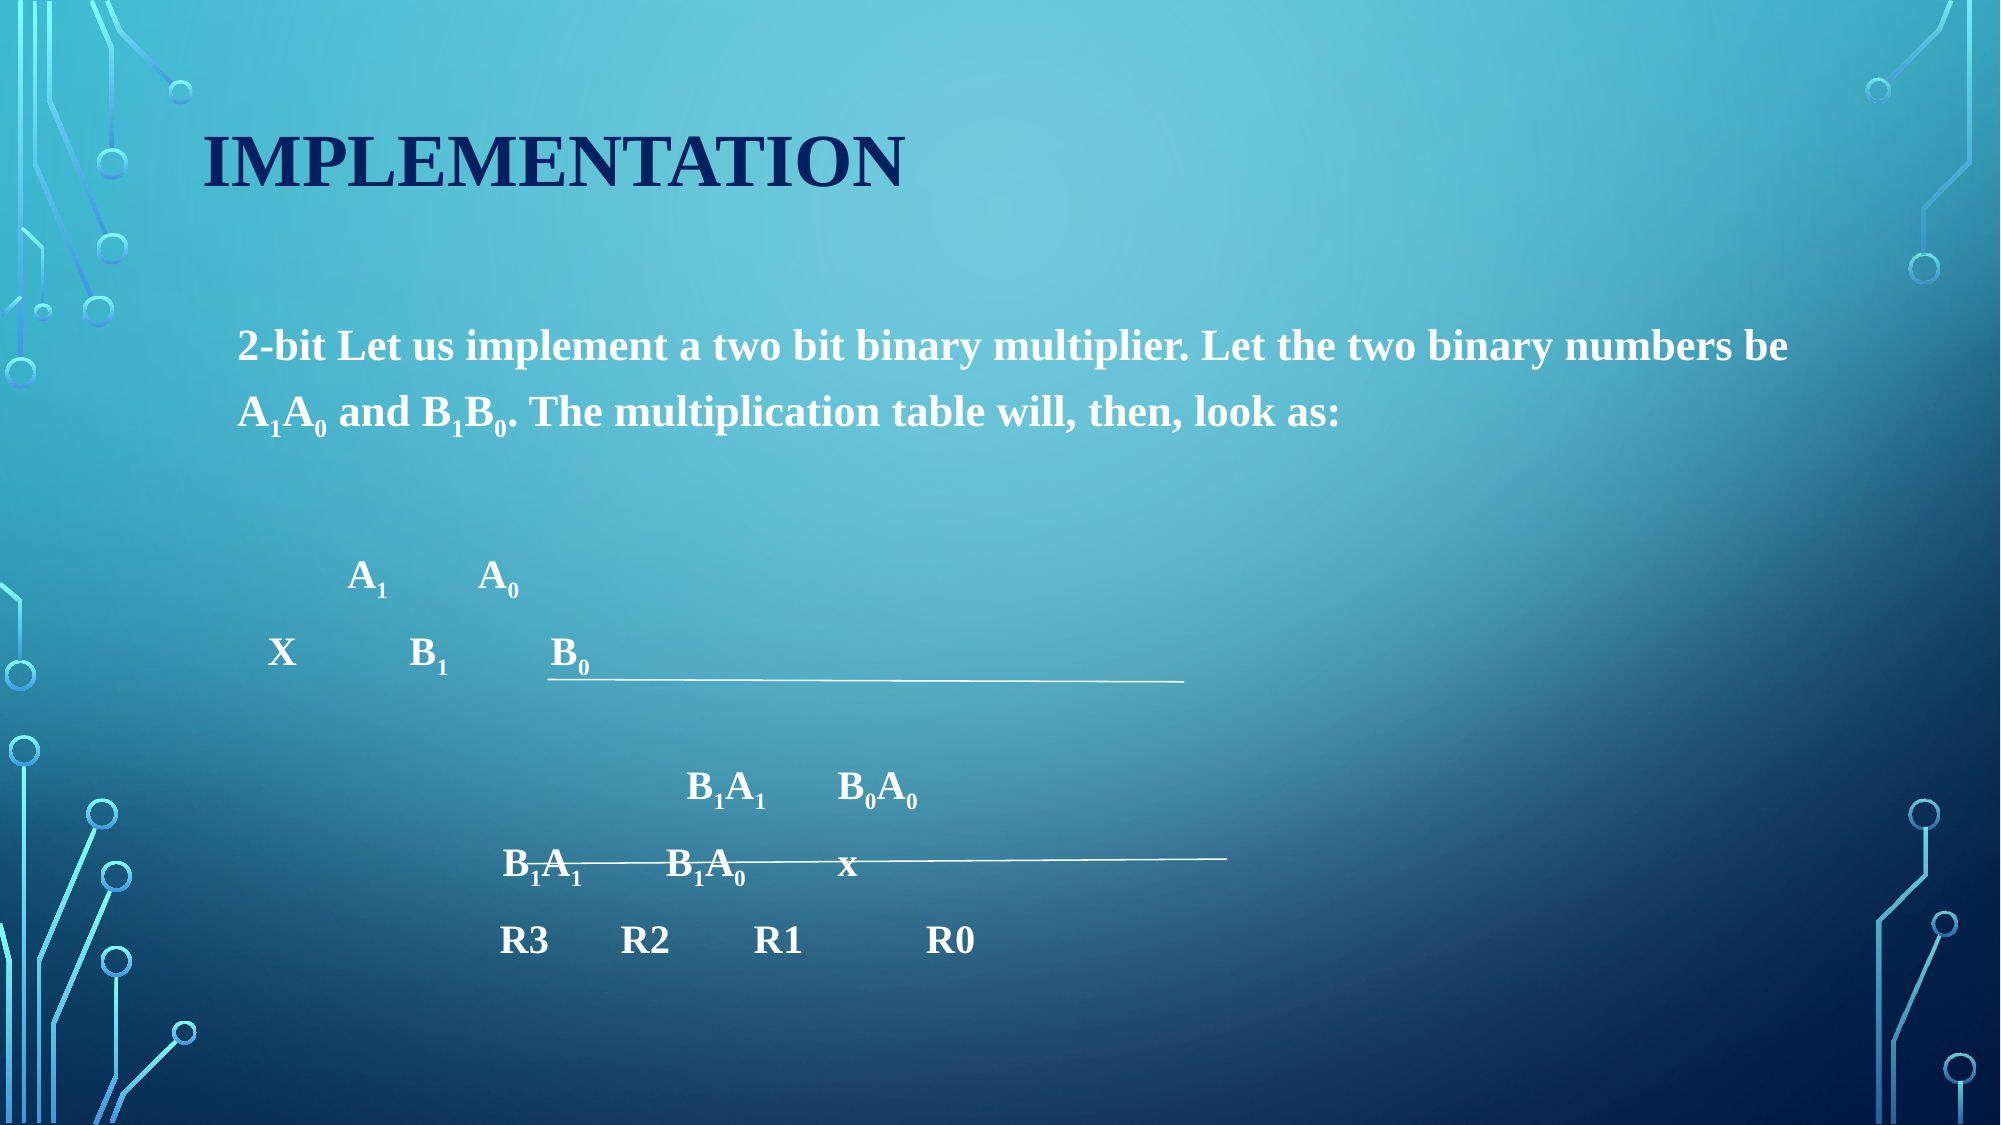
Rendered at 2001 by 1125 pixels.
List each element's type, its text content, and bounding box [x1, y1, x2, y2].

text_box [526, 858, 1228, 864]
title Implementation [187, 101, 1813, 223]
list 2-bit Let us implement a two bit binary multiplier. Let the two binary numbers be A1A0 and B1B0. The multiplication table will, then, look as: A1 A0 X B1 B0 B1A1 B0A0 B1A1 B1A0 x R3 R2 R1 R0 [187, 297, 1813, 980]
